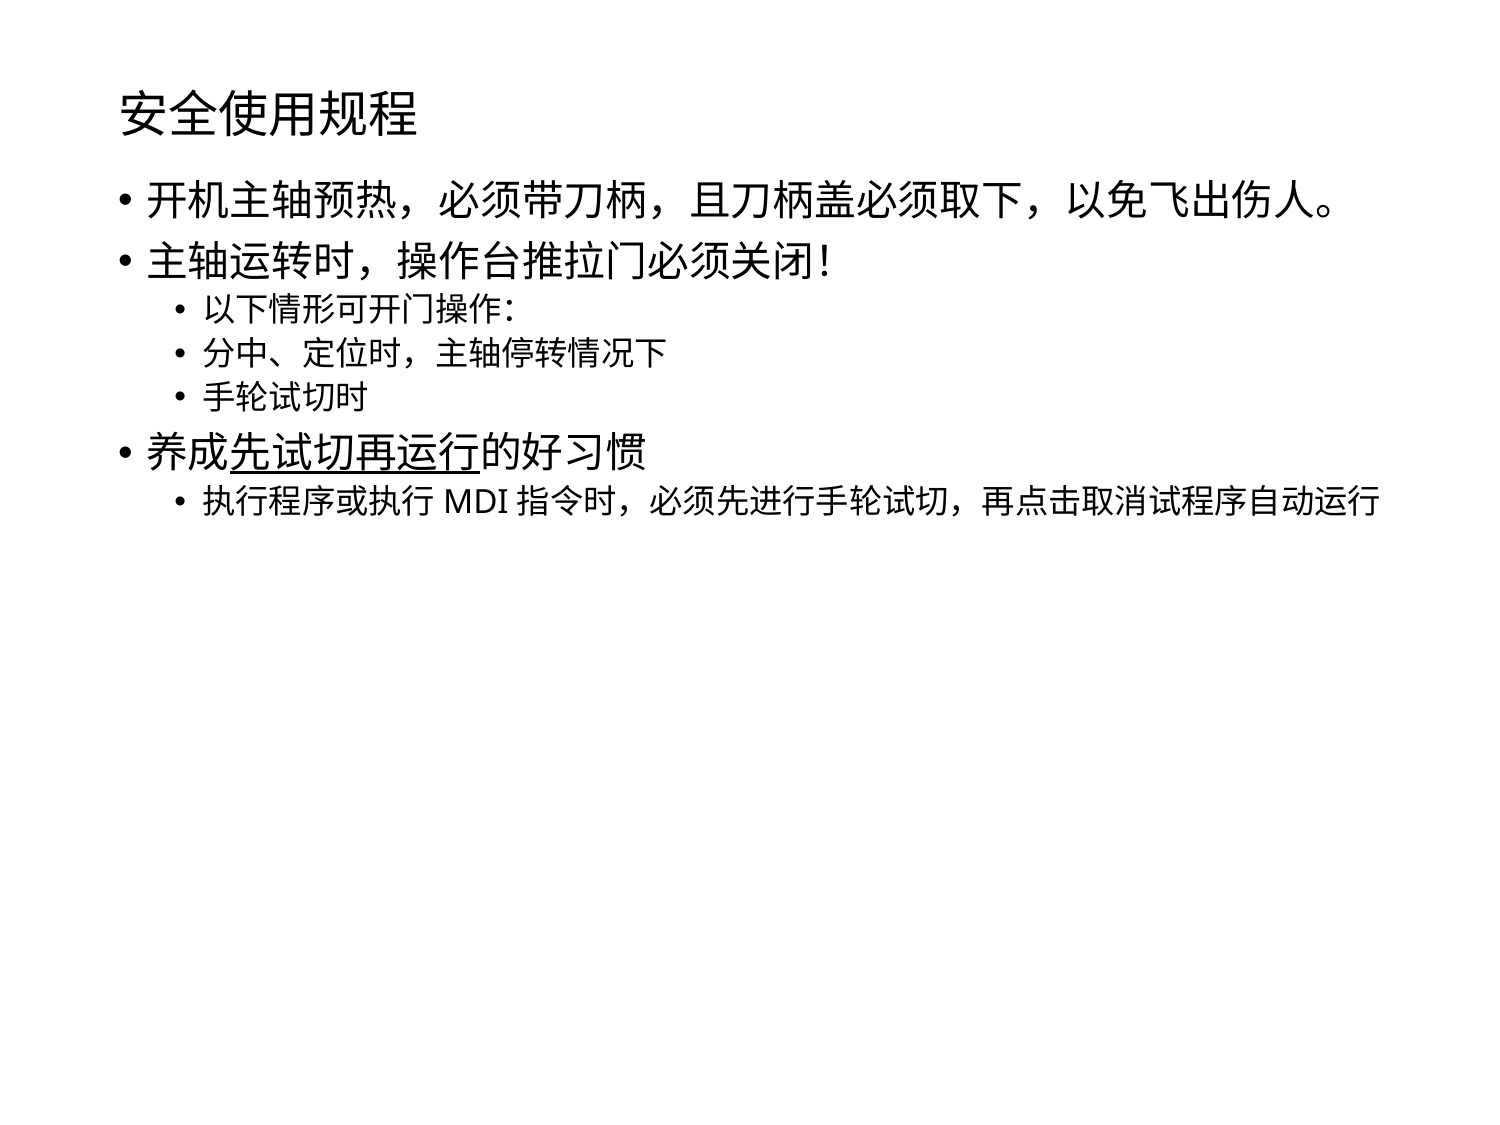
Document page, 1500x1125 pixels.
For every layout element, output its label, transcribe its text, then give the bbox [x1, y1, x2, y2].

title 安全使用规程 [103, 59, 1397, 172]
list 开机主轴预热，必须带刀柄，且刀柄盖必须取下，以免飞出伤人。 主轴运转时，操作台推拉门必须关闭！ 以下情形可开门操作： 分中、定位时，主轴停转情况下 手轮试切时 养成先试切再运行的好习惯 执行程序或执行MDI指令时，必须先进行手轮试切，再点击取消试程序自动运行 [103, 172, 1397, 1014]
